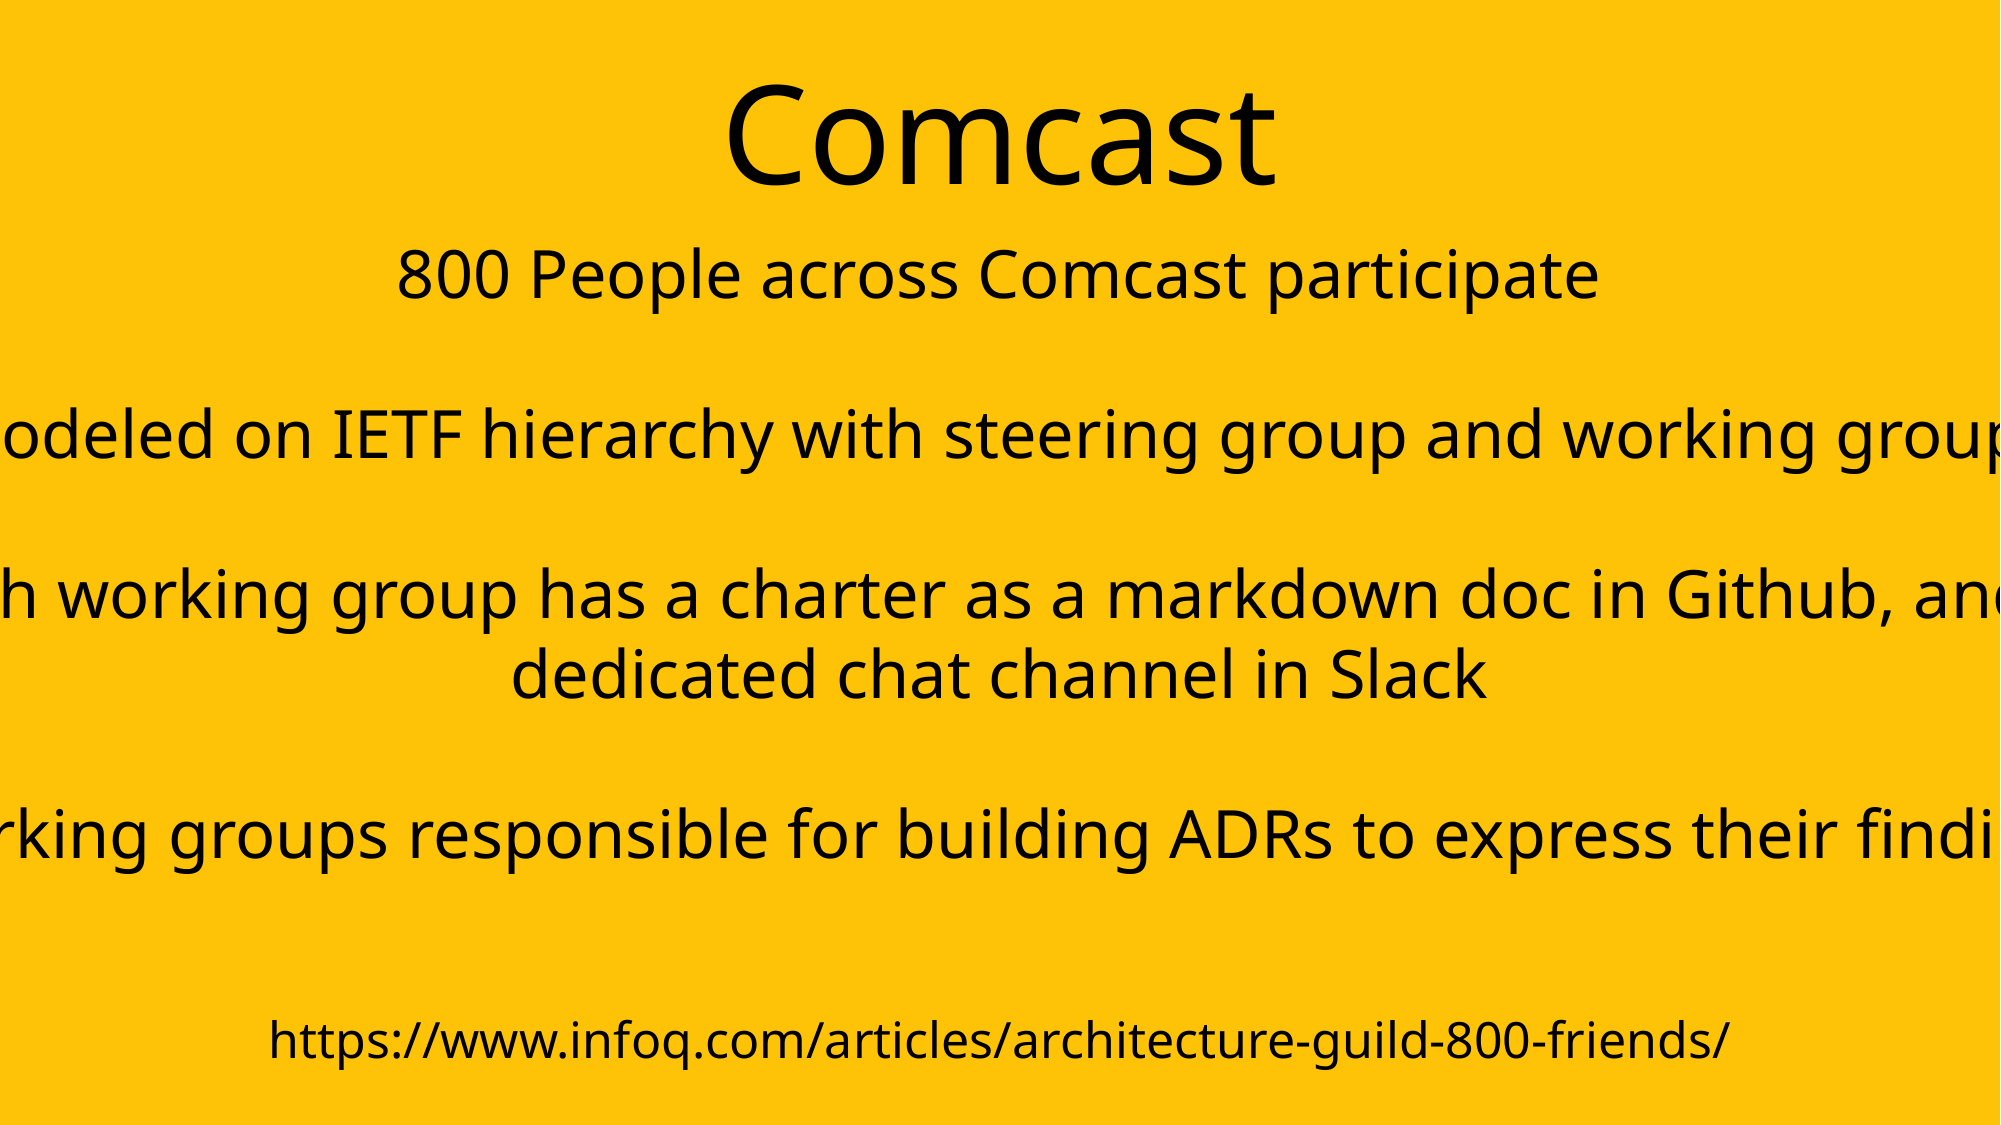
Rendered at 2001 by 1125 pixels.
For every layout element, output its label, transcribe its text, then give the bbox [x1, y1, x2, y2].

text_box https://www.infoq.com/articles/architecture-guild-800-friends/ [108, 959, 1892, 1125]
text_box 800 People across Comcast participate Modeled on IETF hierarchy with steering group and working groups Each working group has a charter as a markdown doc in Github, and a dedicated chat channel in Slack Working groups responsible for building ADRs to express their findings [0, 224, 2000, 959]
title Comcast [137, 57, 1863, 224]
